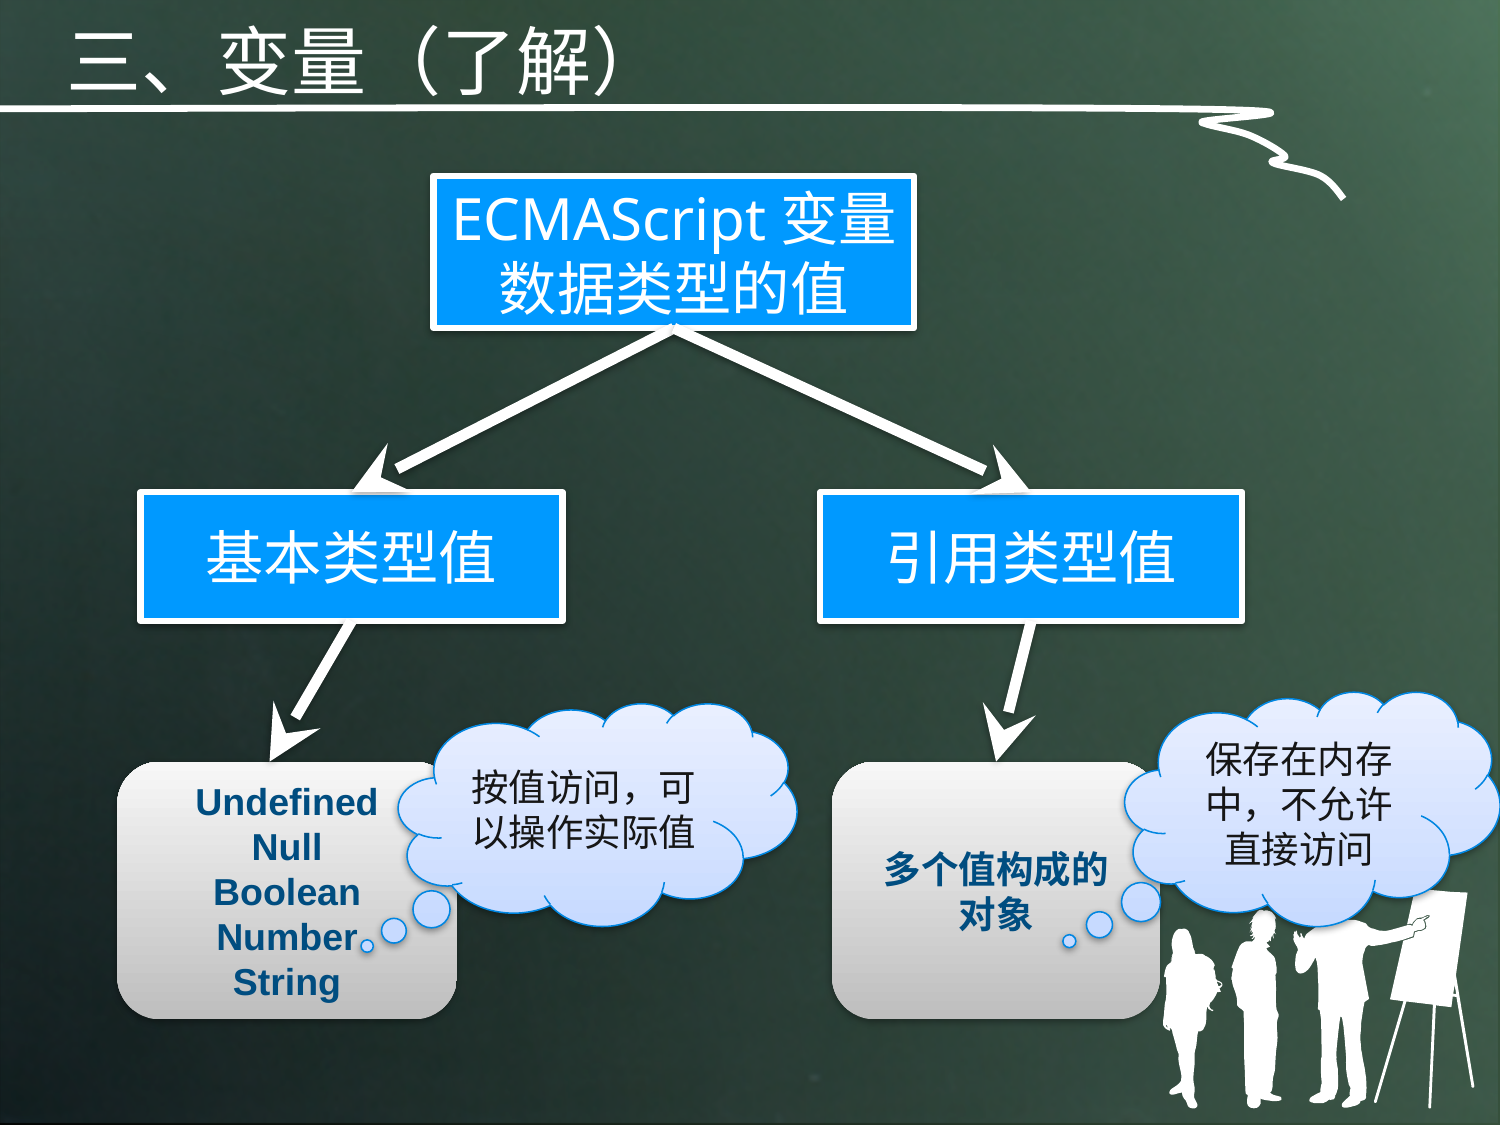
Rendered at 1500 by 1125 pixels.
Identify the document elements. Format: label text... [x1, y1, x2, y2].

text_box [0, 107, 1344, 199]
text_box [140, 327, 1243, 619]
picture [0, 0, 1500, 1125]
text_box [116, 620, 1500, 1020]
title 三、变量（了解） [51, 23, 1365, 96]
text_box ECMAScript变量数据类型的值 [430, 173, 917, 326]
